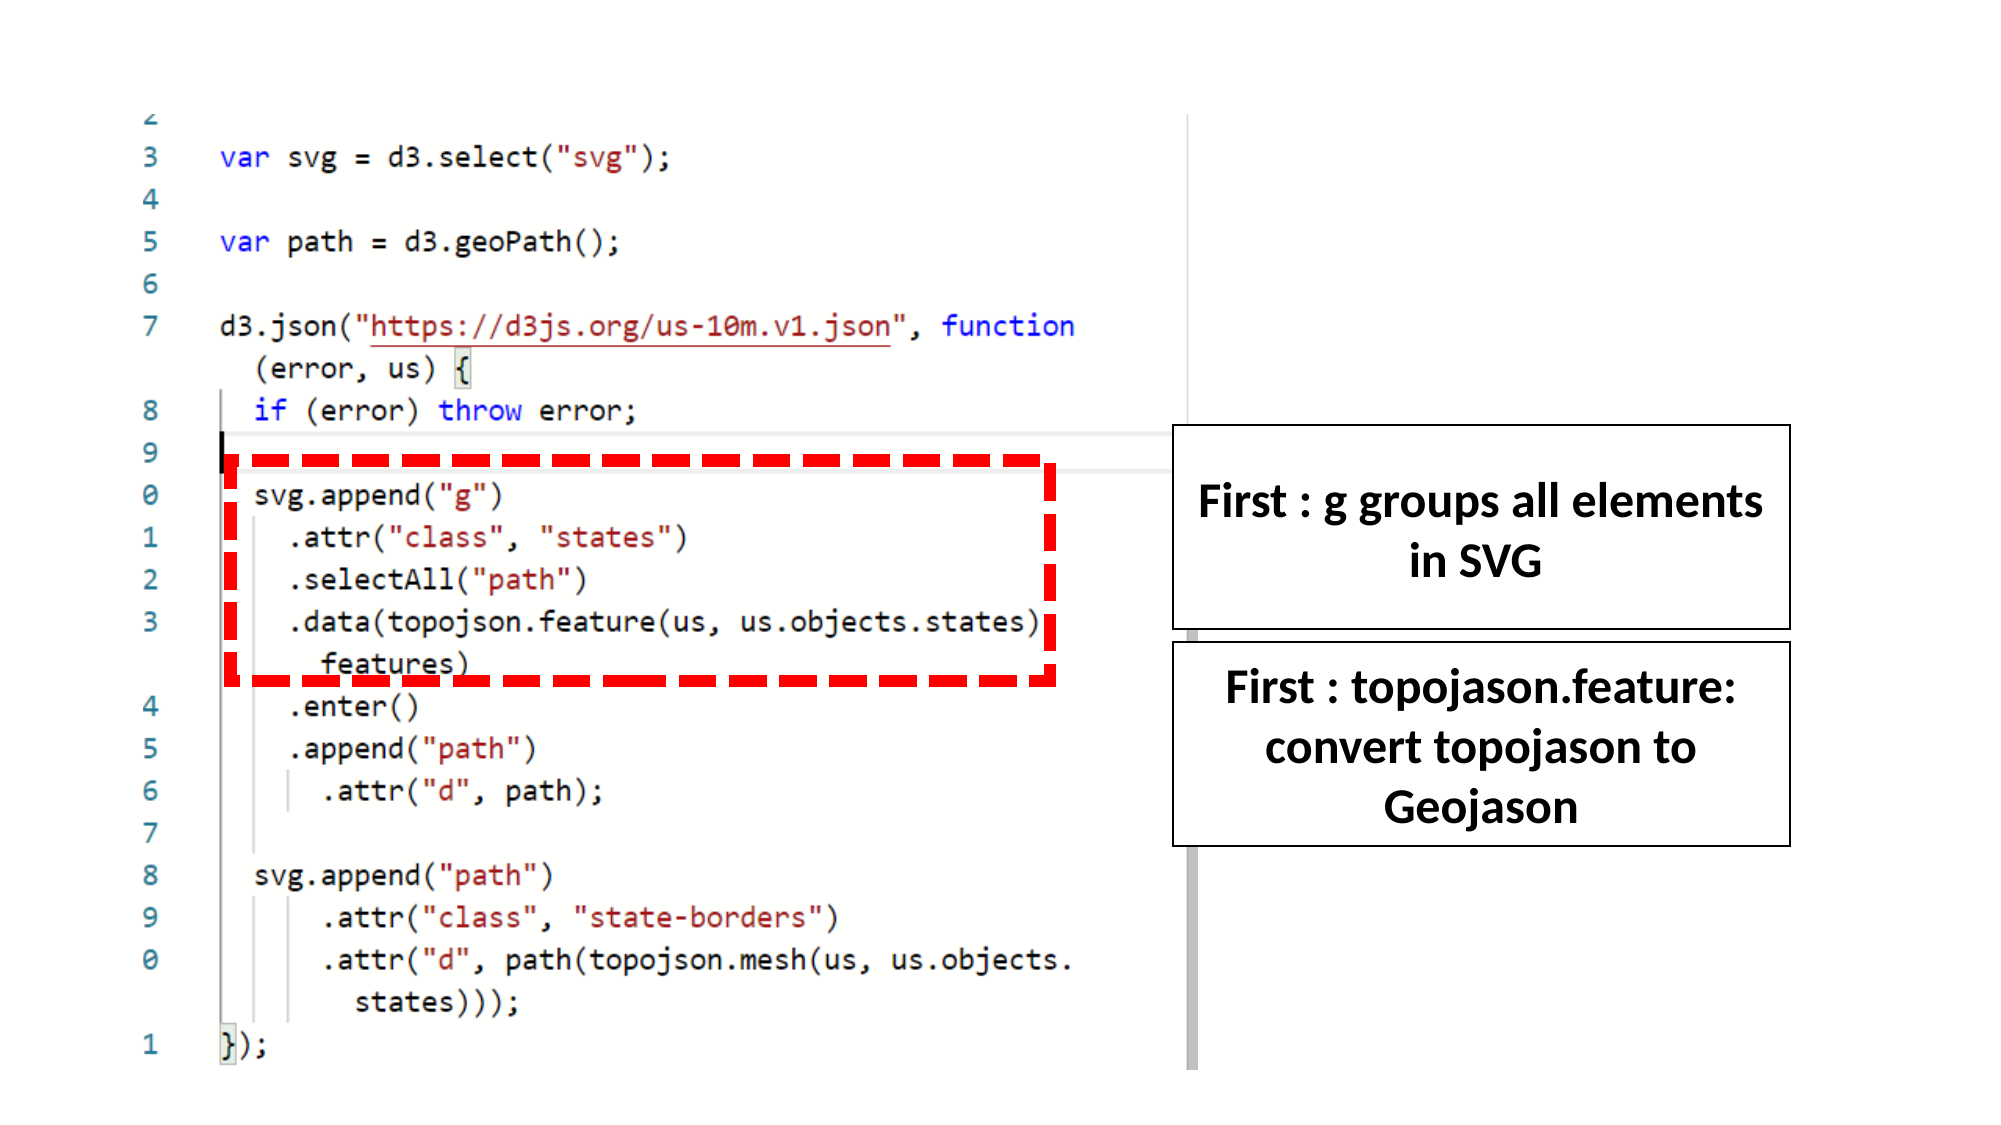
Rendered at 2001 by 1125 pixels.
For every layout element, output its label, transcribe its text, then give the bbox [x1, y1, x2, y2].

picture [143, 114, 1198, 1070]
text_box First : g groups all elements in SVG [1198, 424, 1791, 630]
text_box First : topojason.feature: convert topojason to Geojason [1198, 641, 1791, 847]
